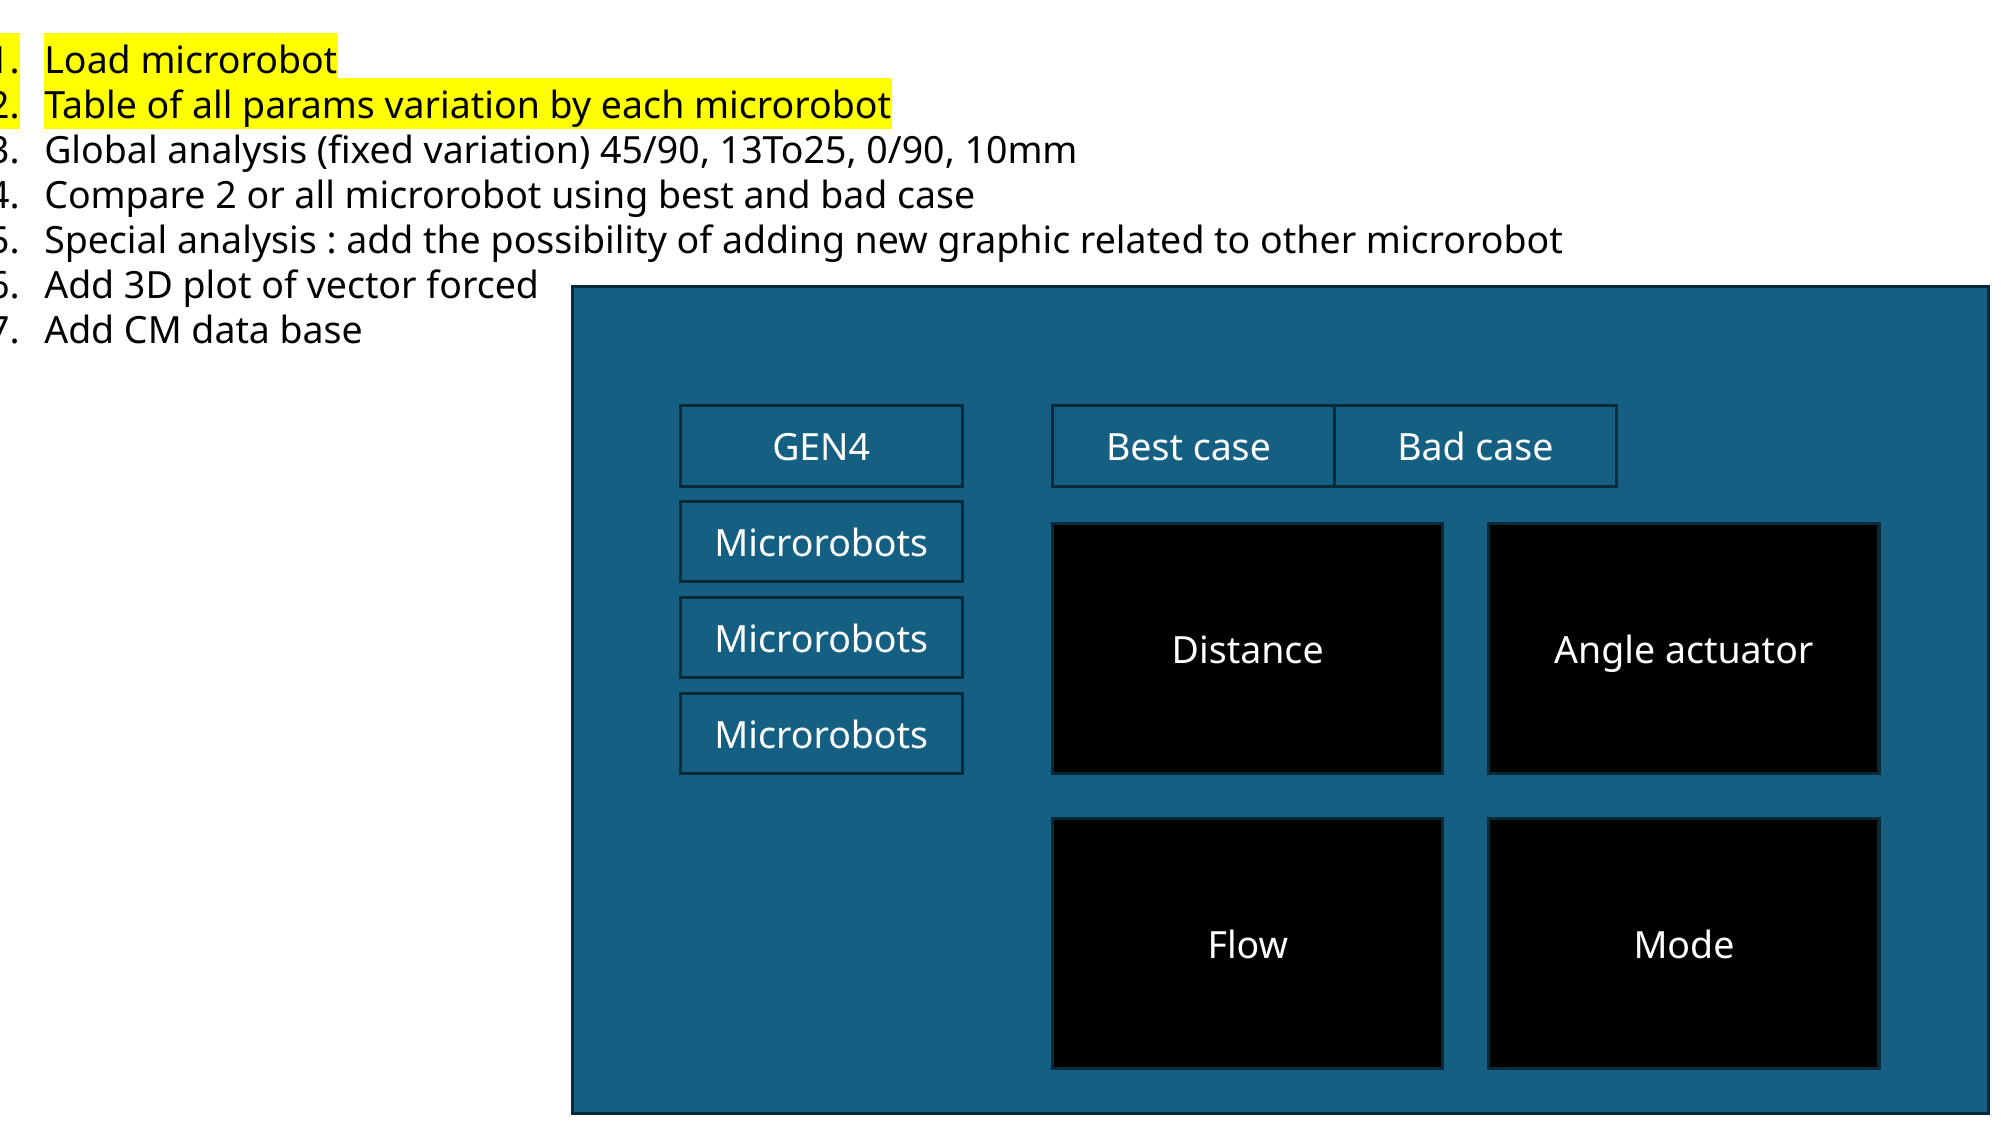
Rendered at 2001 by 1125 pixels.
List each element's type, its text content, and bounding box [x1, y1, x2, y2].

text_box Microrobots [679, 692, 964, 775]
text_box [571, 285, 1990, 1115]
text_box Distance [1051, 522, 1444, 775]
text_box Load microrobot Table of all params variation by each microrobot Global analysis (fixed variation) 45/90, 13To25, 0/90, 10mm Compare 2 or all microrobot using best and bad case Special analysis : add the possibility of adding new graphic related to other microrobot Add 3D plot of vector forced Add CM data base [0, 28, 1580, 358]
text_box Microrobots [679, 596, 964, 679]
text_box Microrobots [679, 500, 964, 583]
text_box GEN4 [679, 404, 964, 488]
text_box Angle actuator [1487, 522, 1881, 775]
text_box Mode [1487, 817, 1881, 1070]
text_box Bad case [1333, 404, 1618, 488]
text_box Flow [1051, 817, 1444, 1070]
text_box Best case [1051, 404, 1333, 488]
